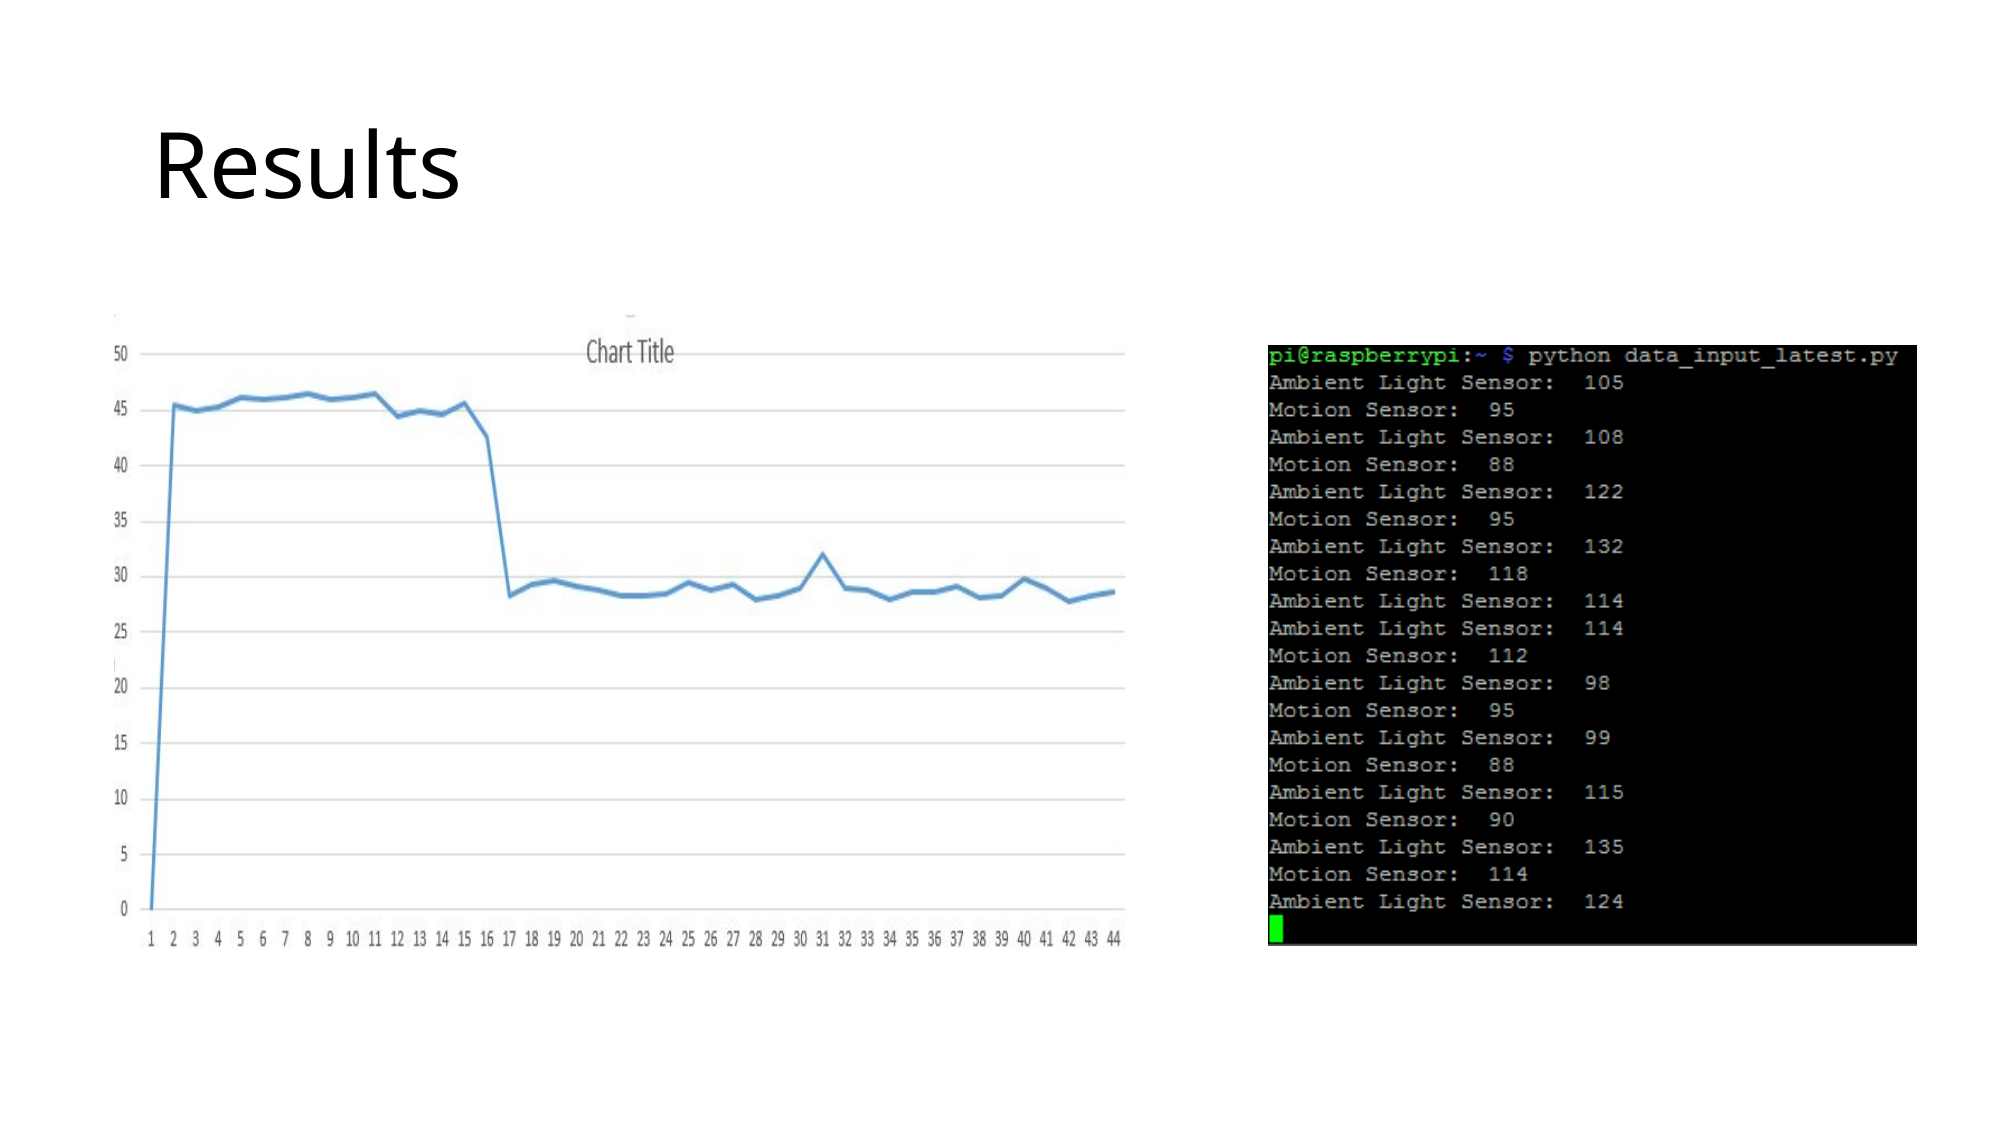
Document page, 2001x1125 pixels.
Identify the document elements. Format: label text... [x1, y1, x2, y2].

picture [1268, 345, 1917, 946]
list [114, 314, 1131, 988]
title Results [137, 59, 1863, 278]
